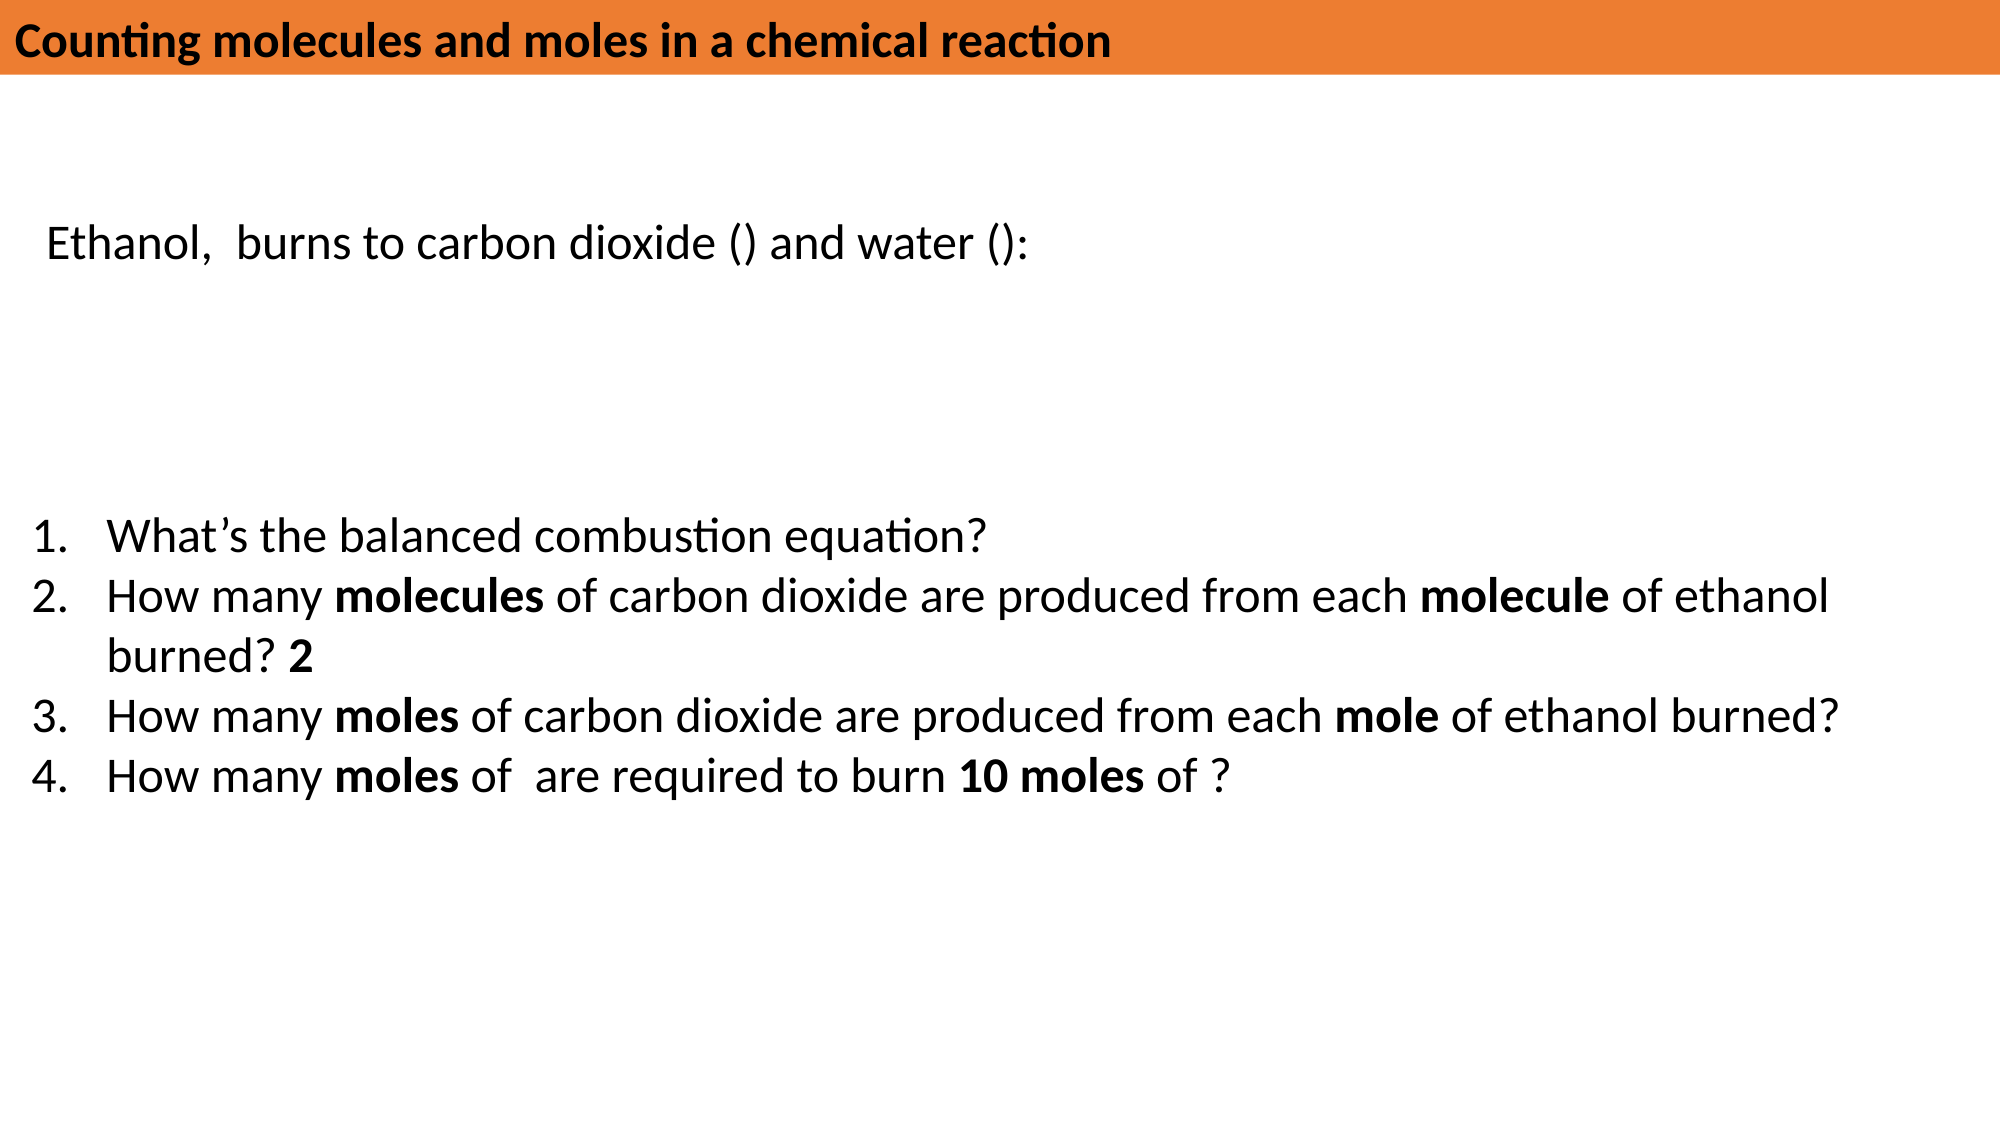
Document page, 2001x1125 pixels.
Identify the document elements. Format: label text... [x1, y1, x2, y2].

text_box Counting molecules and moles in a chemical reaction [0, 0, 2000, 75]
